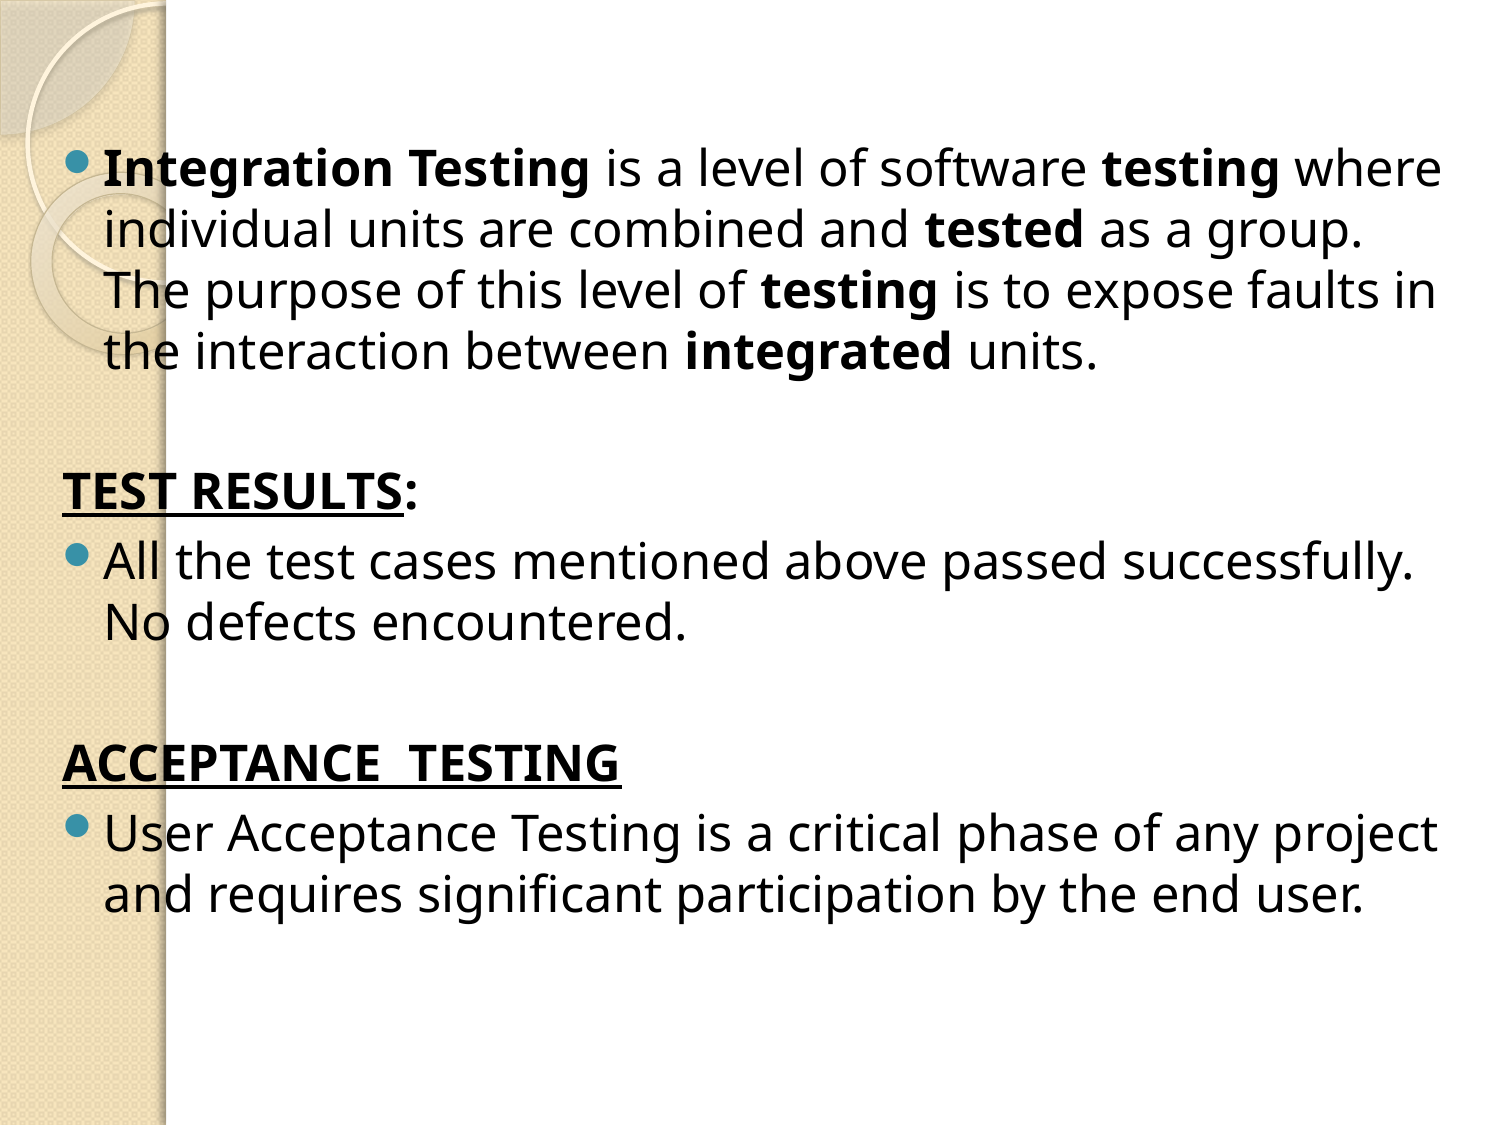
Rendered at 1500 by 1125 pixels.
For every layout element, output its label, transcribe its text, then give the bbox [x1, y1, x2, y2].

list Integration Testing is a level of software testing where individual units are combined and tested as a group. The purpose of this level of testing is to expose faults in the interaction between integrated units. TEST RESULTS: All the test cases mentioned above passed successfully. No defects encountered. ACCEPTANCE TESTING User Acceptance Testing is a critical phase of any project and requires significant participation by the end user. [35, 58, 1466, 1025]
